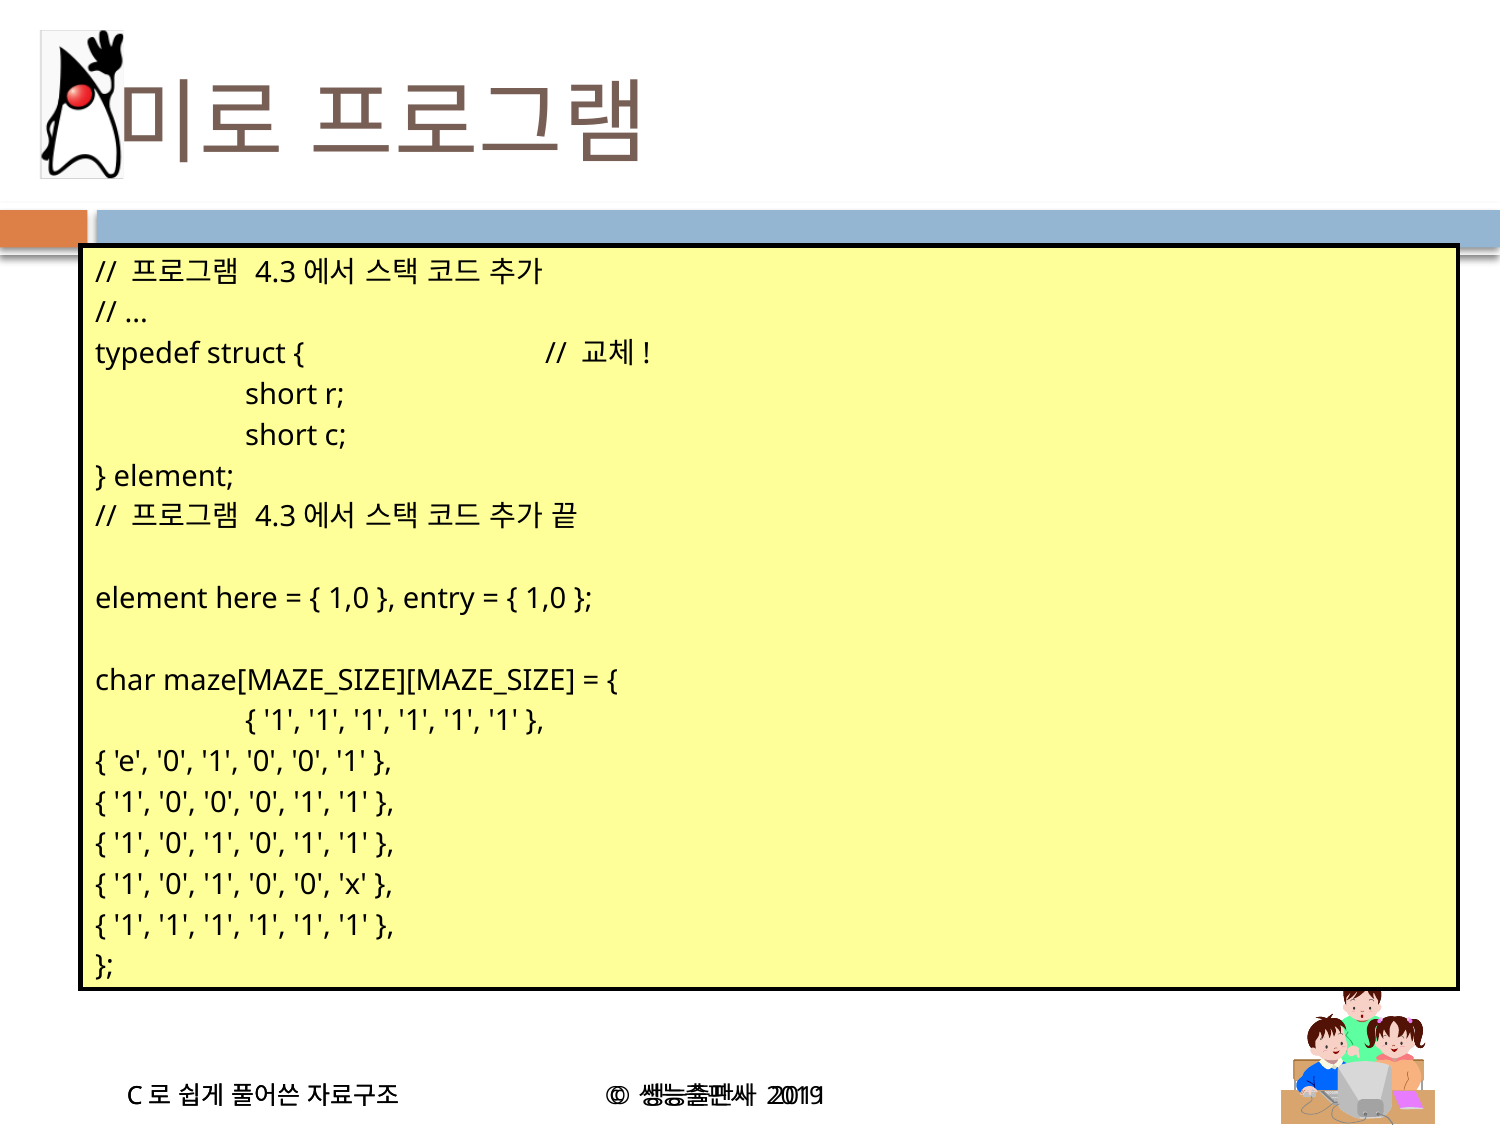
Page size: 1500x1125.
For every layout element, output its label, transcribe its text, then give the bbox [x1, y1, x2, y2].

title 미로 프로그램 [100, 37, 1438, 200]
picture [39, 30, 124, 179]
text_box // 프로그램 4.3에서 스택 코드 추가 // ... typedef struct { // 교체! short r; short c; } element; // 프로그램 4.3에서 스택 코드 추가 끝 element here = { 1,0 }, entry = { 1,0 }; char maze[MAZE_SIZE][MAZE_SIZE] = { { '1', '1', '1', '1', '1', '1' }, { 'e', '0', '1', '0', '0', '1' }, { '1', '0', '0', '0', '1', '1' }, { '1', '0', '1', '0', '1', '1' }, { '1', '0', '1', '0', '0', 'x' }, { '1', '1', '1', '1', '1', '1' }, }; [80, 245, 1458, 989]
